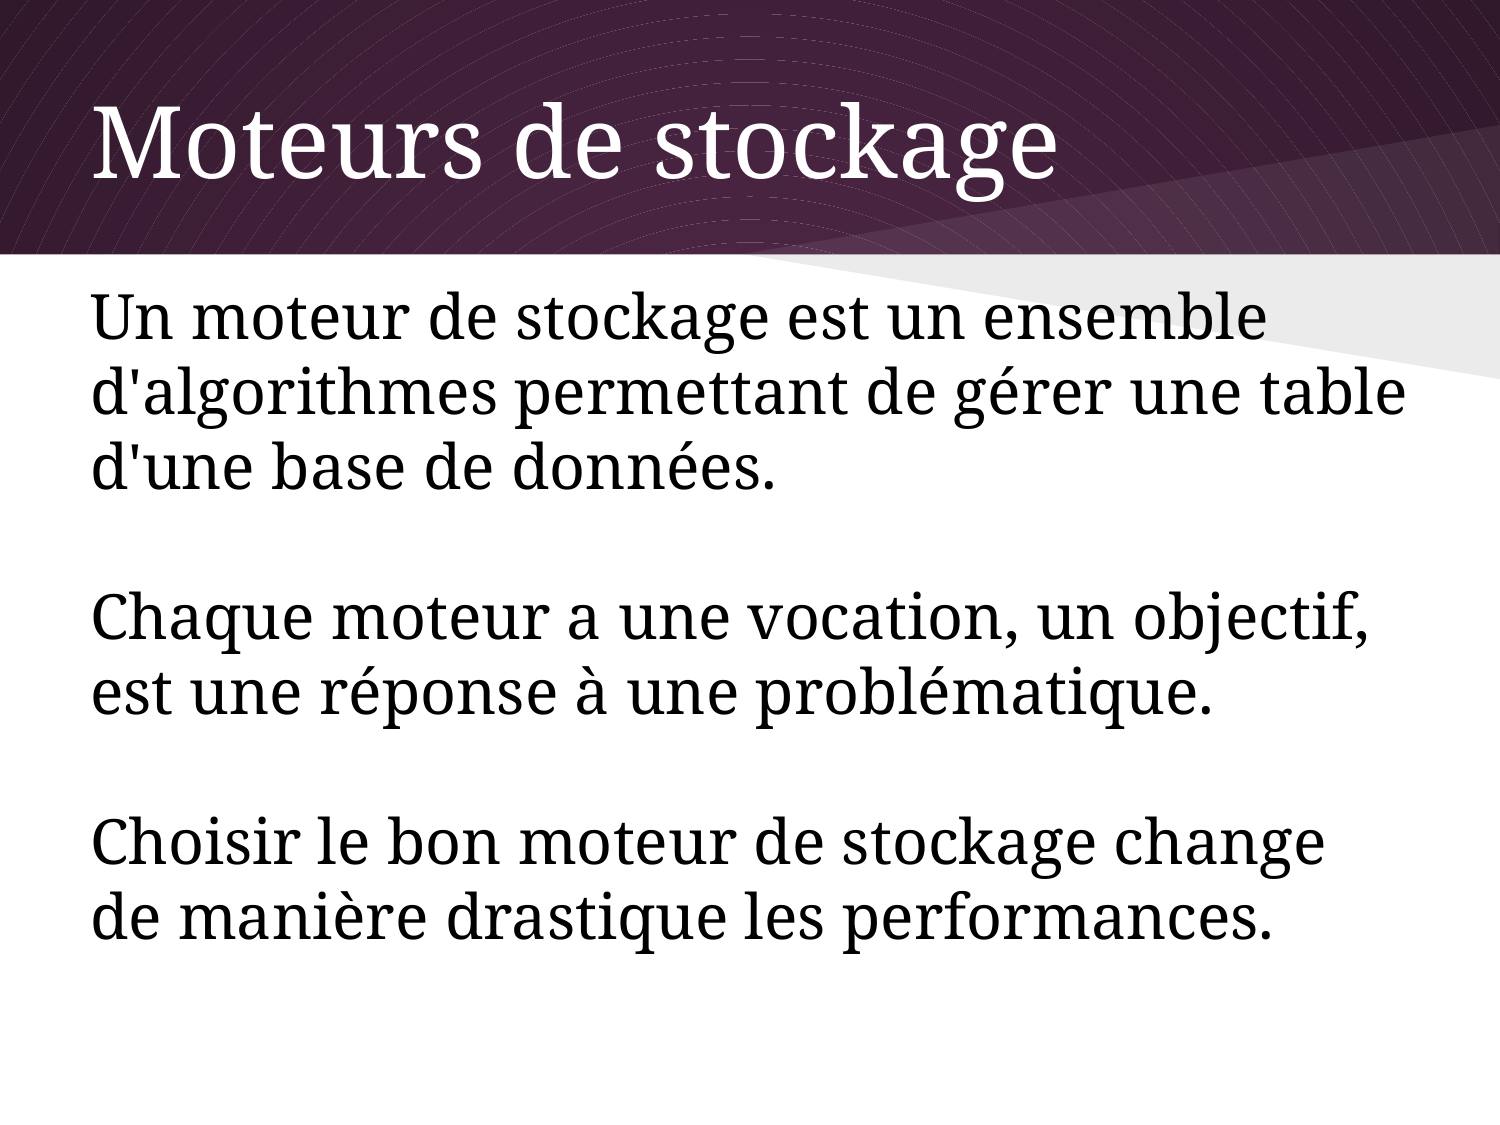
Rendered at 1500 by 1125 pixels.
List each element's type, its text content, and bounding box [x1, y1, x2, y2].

title Moteurs de stockage [75, 45, 1425, 233]
list Un moteur de stockage est un ensemble d'algorithmes permettant de gérer une table d'une base de données. Chaque moteur a une vocation, un objectif, est une réponse à une problématique. Choisir le bon moteur de stockage change de manière drastique les performances. [75, 262, 1425, 1078]
